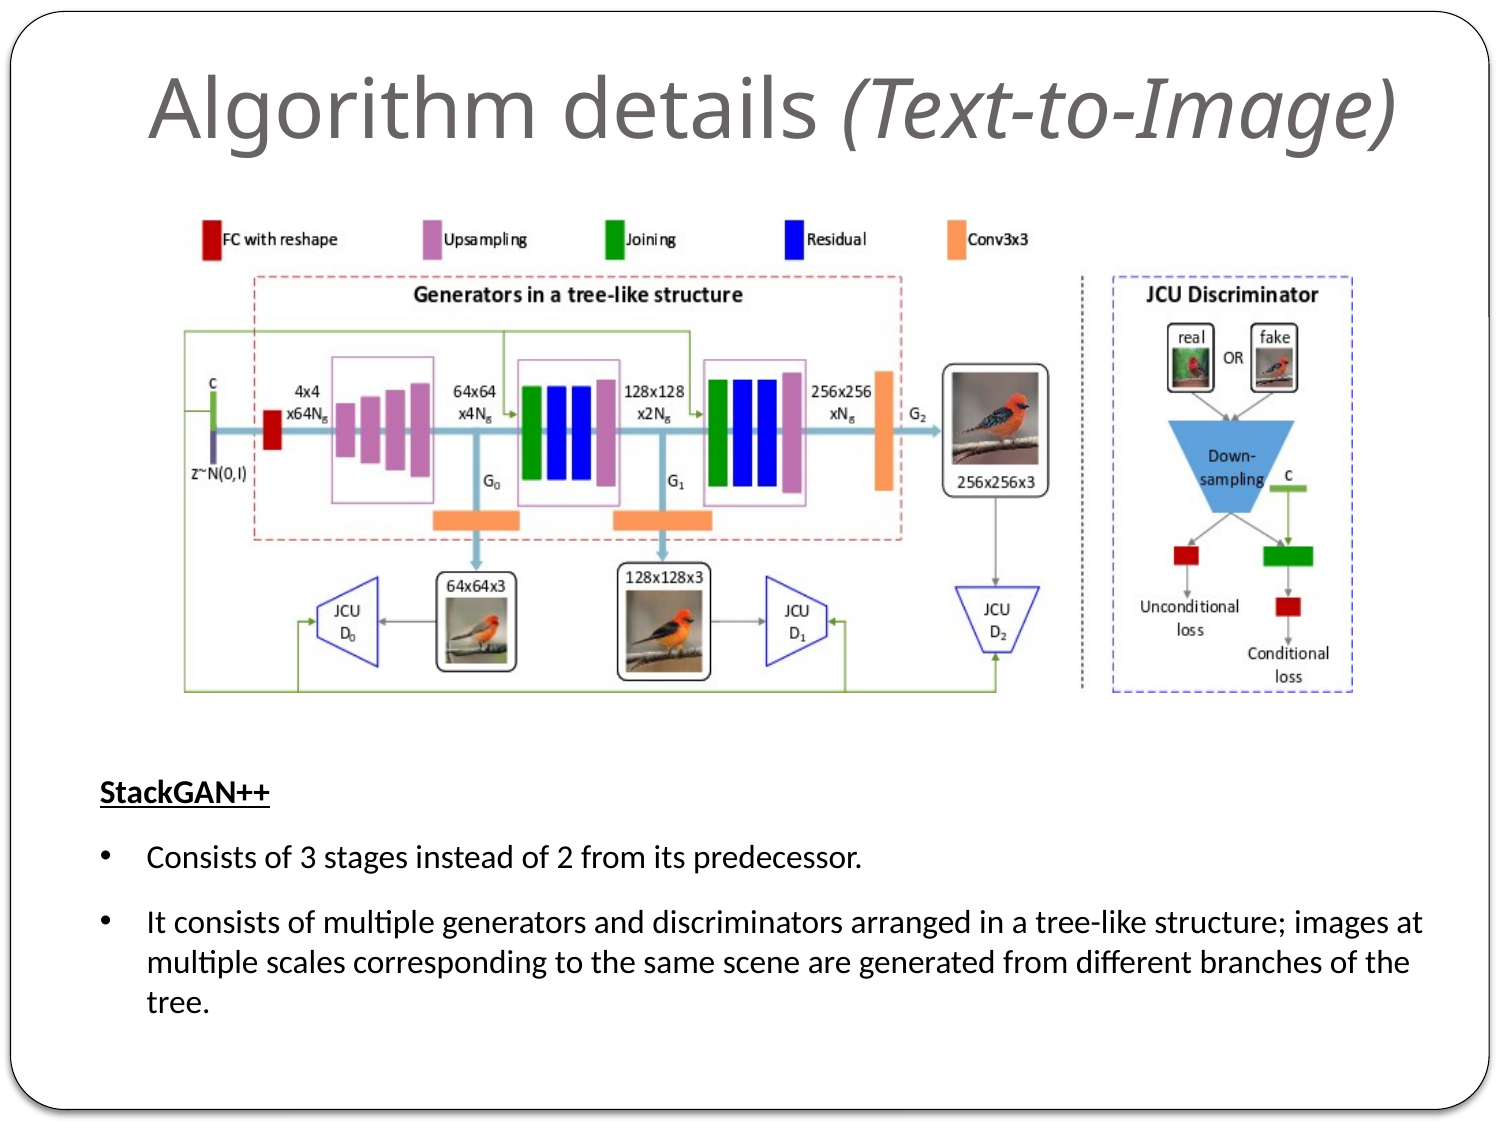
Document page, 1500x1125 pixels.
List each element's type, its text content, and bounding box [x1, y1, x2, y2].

picture [182, 219, 1353, 693]
text_box StackGAN++ Consists of 3 stages instead of 2 from its predecessor. It consists of multiple generators and discriminators arranged in a tree-like structure; images at multiple scales corresponding to the same scene are generated from different branches of the tree. [85, 763, 1456, 1028]
text_box Algorithm details (Text-to-Image) [64, 42, 1483, 171]
